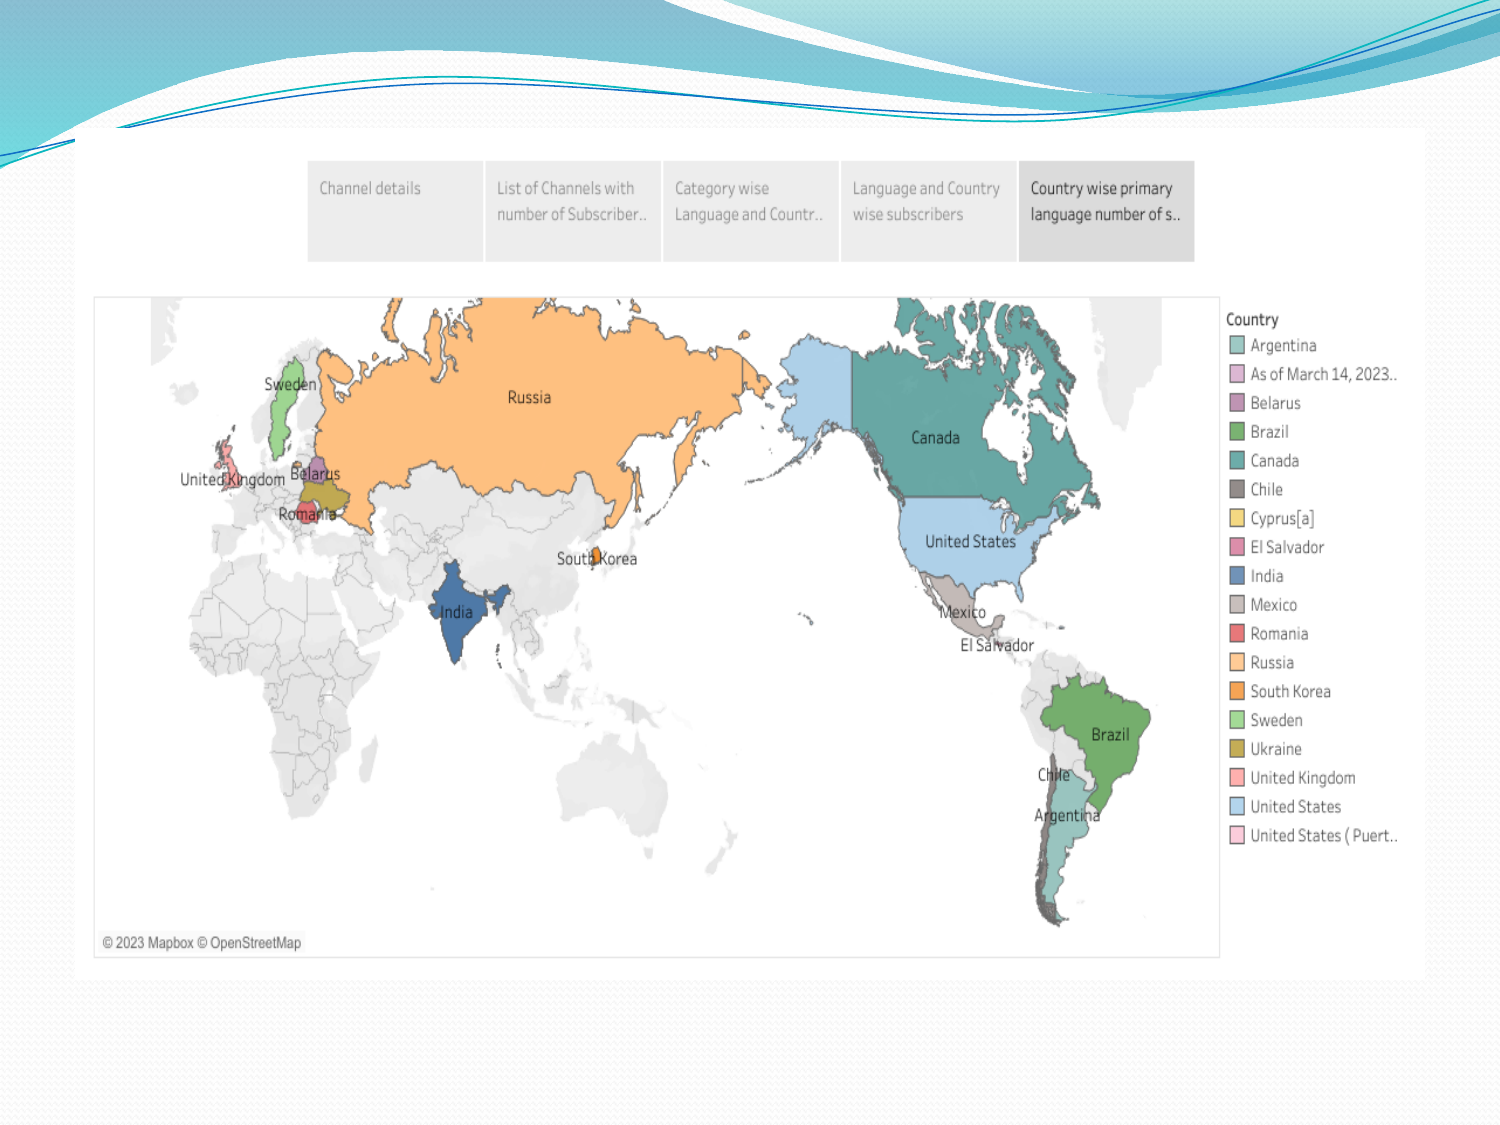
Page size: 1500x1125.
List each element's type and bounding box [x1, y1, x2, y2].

list [74, 128, 1426, 980]
